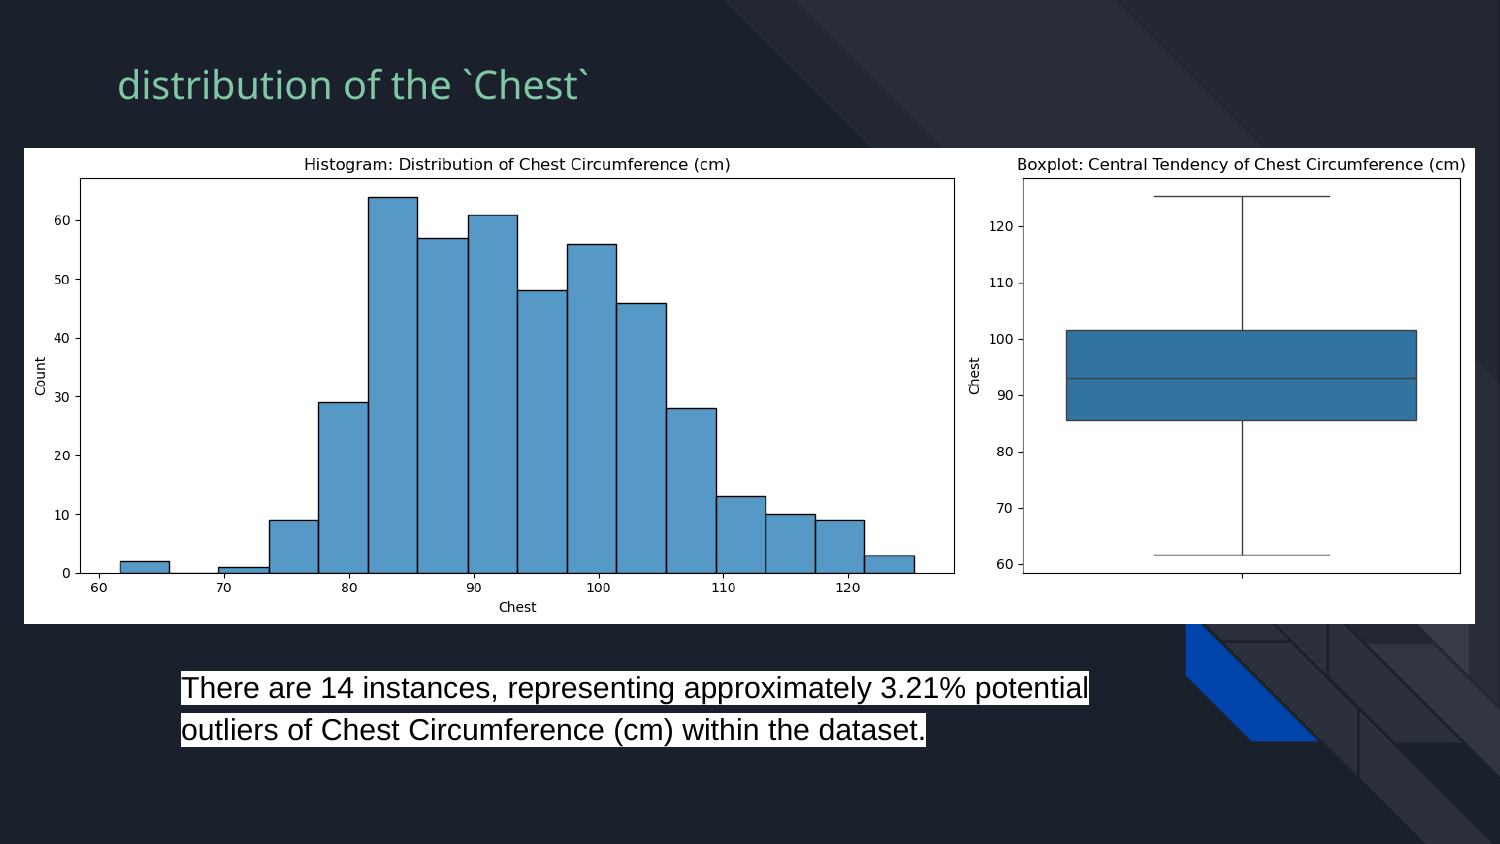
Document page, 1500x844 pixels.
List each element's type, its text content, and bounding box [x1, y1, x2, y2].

text_box distribution of the `Chest` [102, 44, 907, 123]
picture [24, 147, 1476, 624]
text_box There are 14 instances, representing approximately 3.21% potential outliers of Chest Circumference (cm) within the dataset. [166, 648, 1110, 762]
